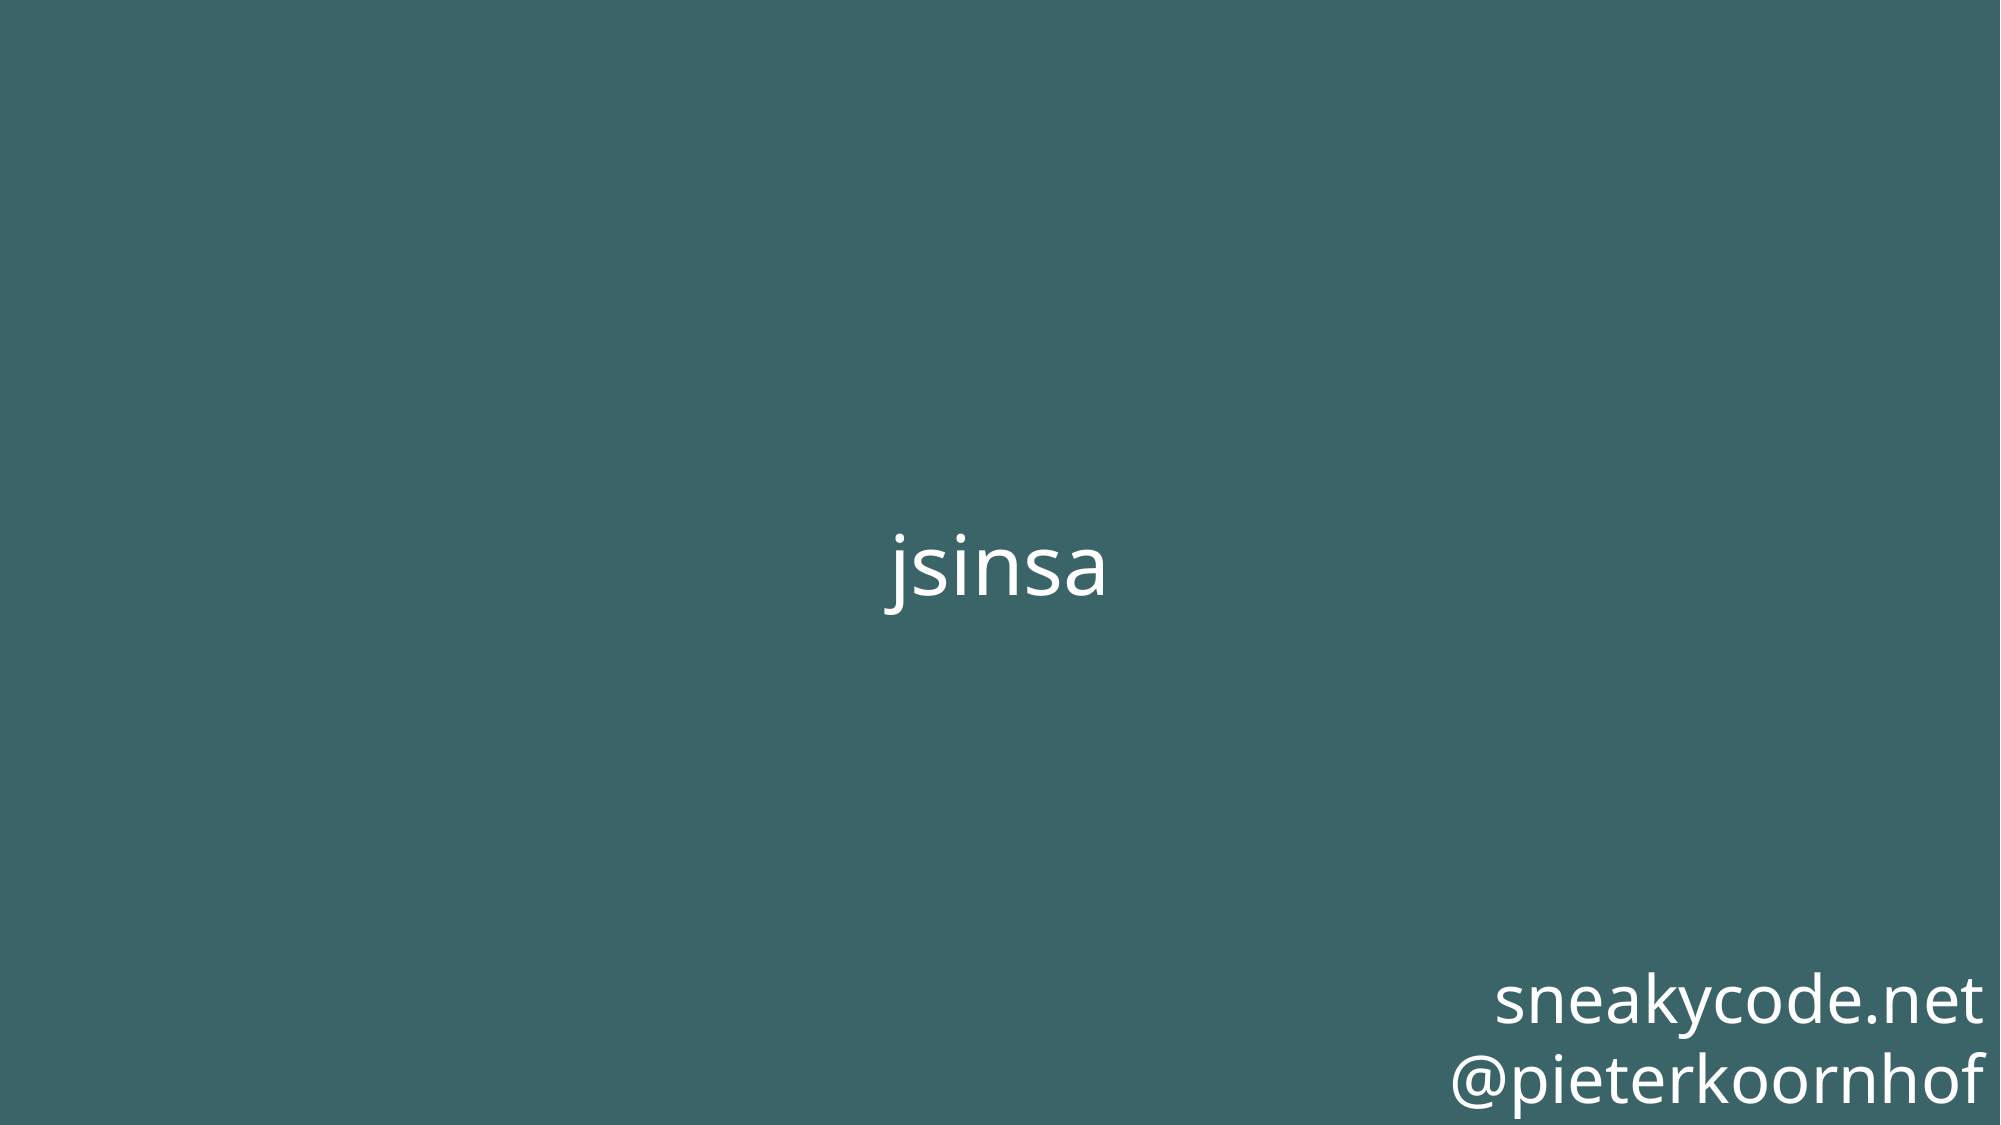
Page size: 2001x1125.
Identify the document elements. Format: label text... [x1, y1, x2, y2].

text_box jsinsa [0, 505, 2000, 620]
text_box sneakycode.net @pieterkoornhof [0, 949, 2000, 1124]
